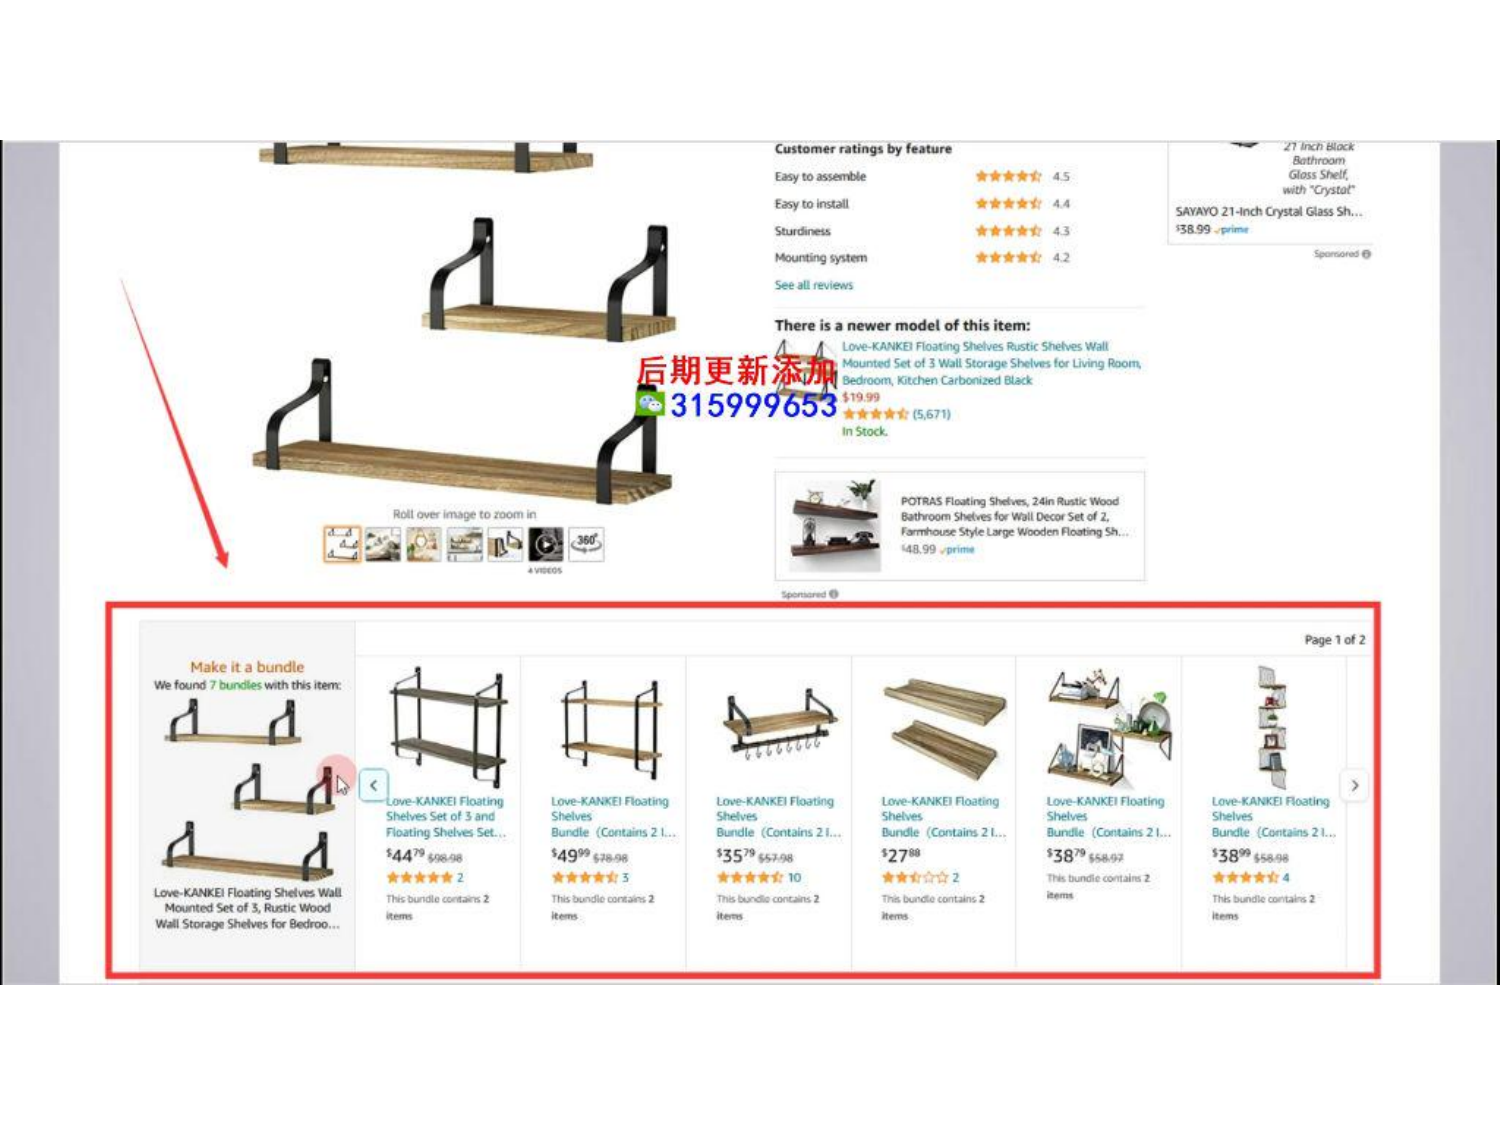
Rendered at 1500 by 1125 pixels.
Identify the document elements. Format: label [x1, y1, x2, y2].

picture [0, 140, 1500, 985]
